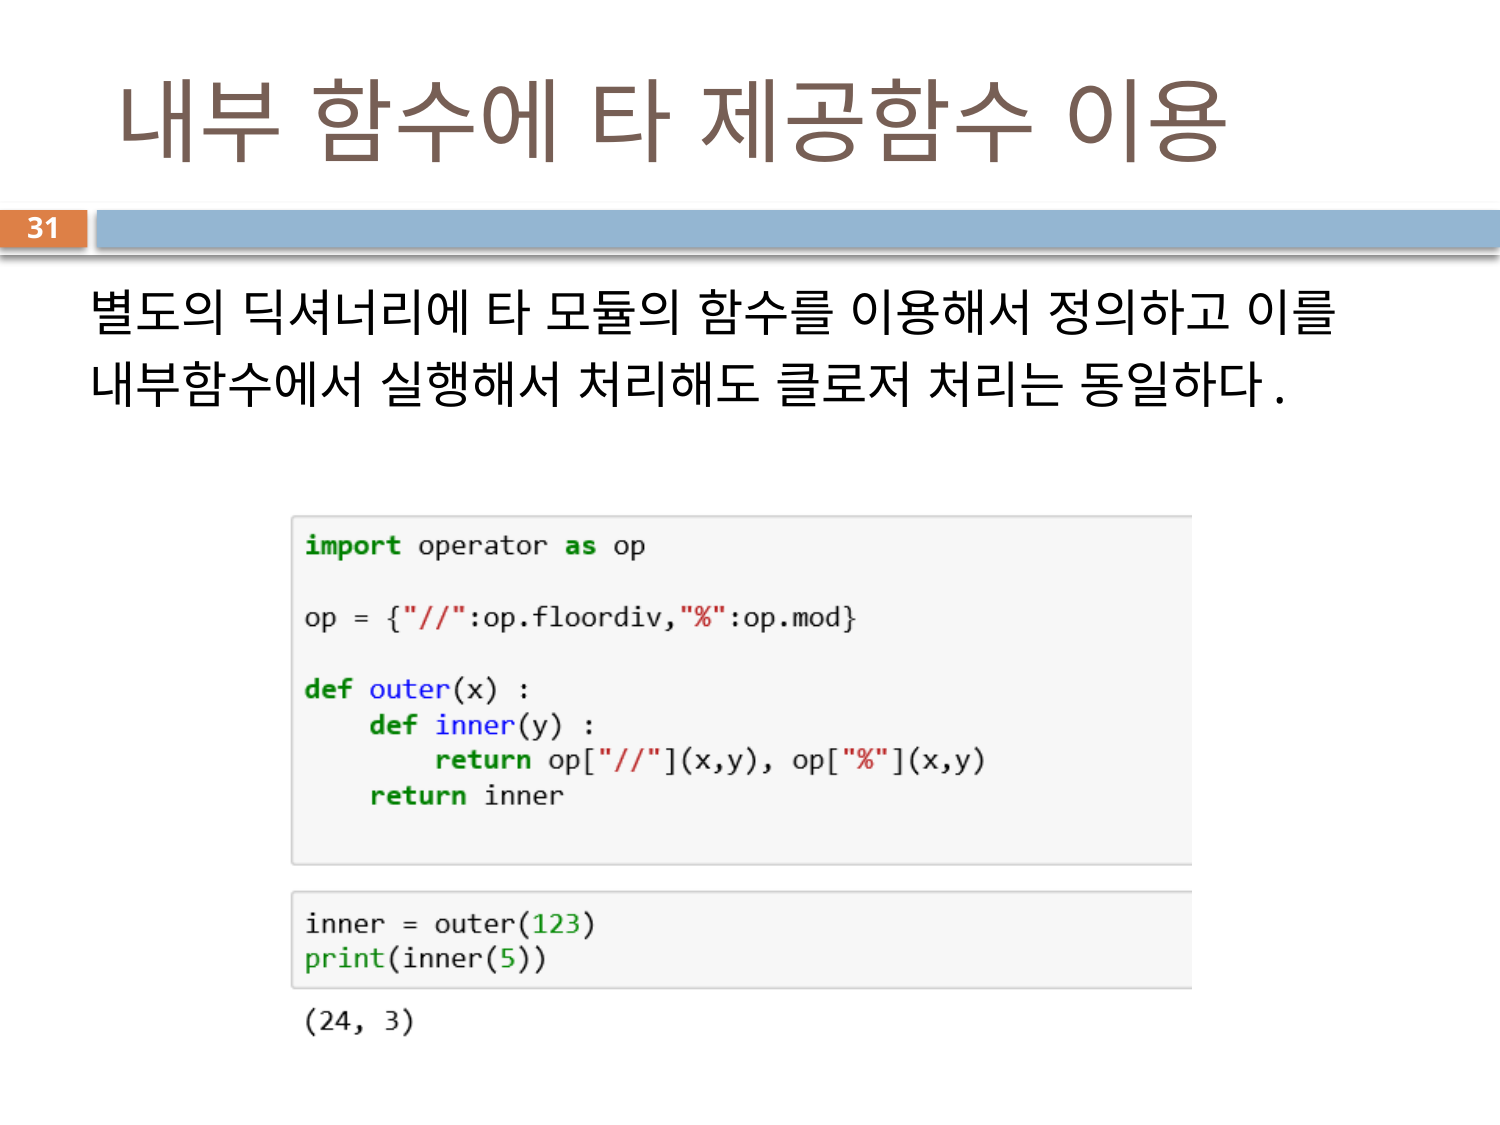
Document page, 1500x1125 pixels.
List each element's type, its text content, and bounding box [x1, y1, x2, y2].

slide_number 31 [0, 208, 88, 249]
picture [277, 503, 1192, 1064]
title 내부 함수에 타 제공함수 이용 [100, 37, 1438, 200]
list 별도의 딕셔너리에 타 모듈의 함수를 이용해서 정의하고 이를 내부함수에서 실행해서 처리해도 클로저 처리는 동일하다. [75, 262, 1425, 464]
